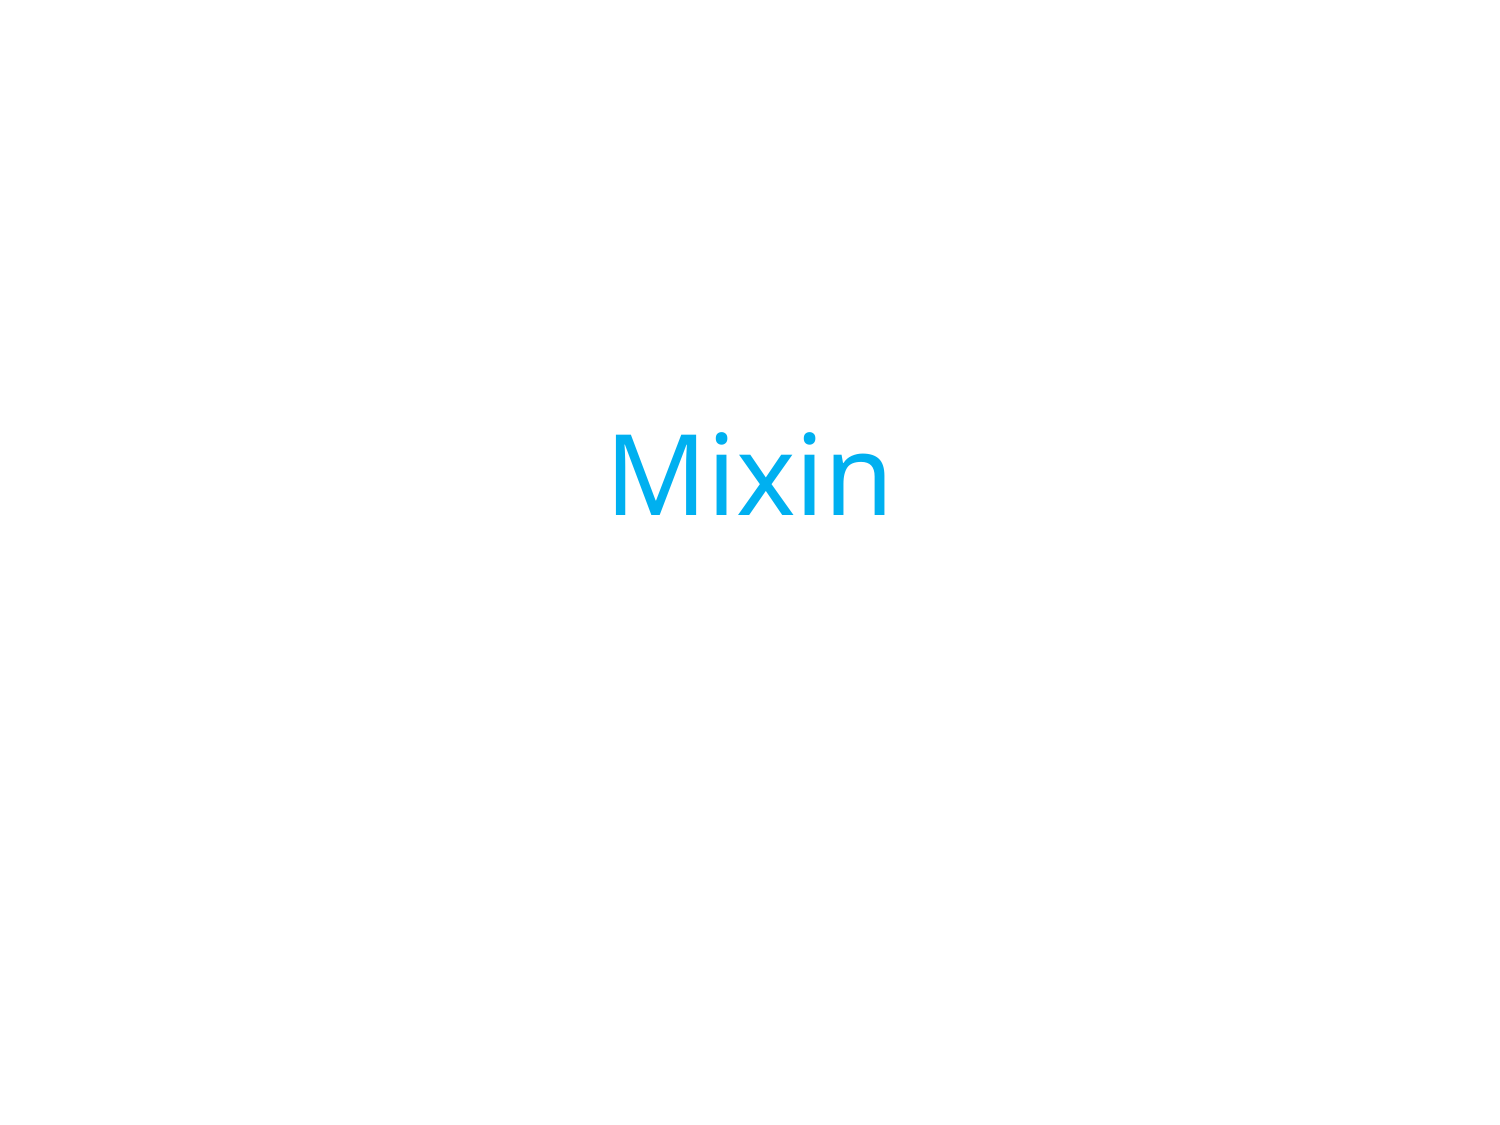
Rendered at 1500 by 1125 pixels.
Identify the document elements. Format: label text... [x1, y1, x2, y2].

title Mixin [112, 349, 1388, 591]
